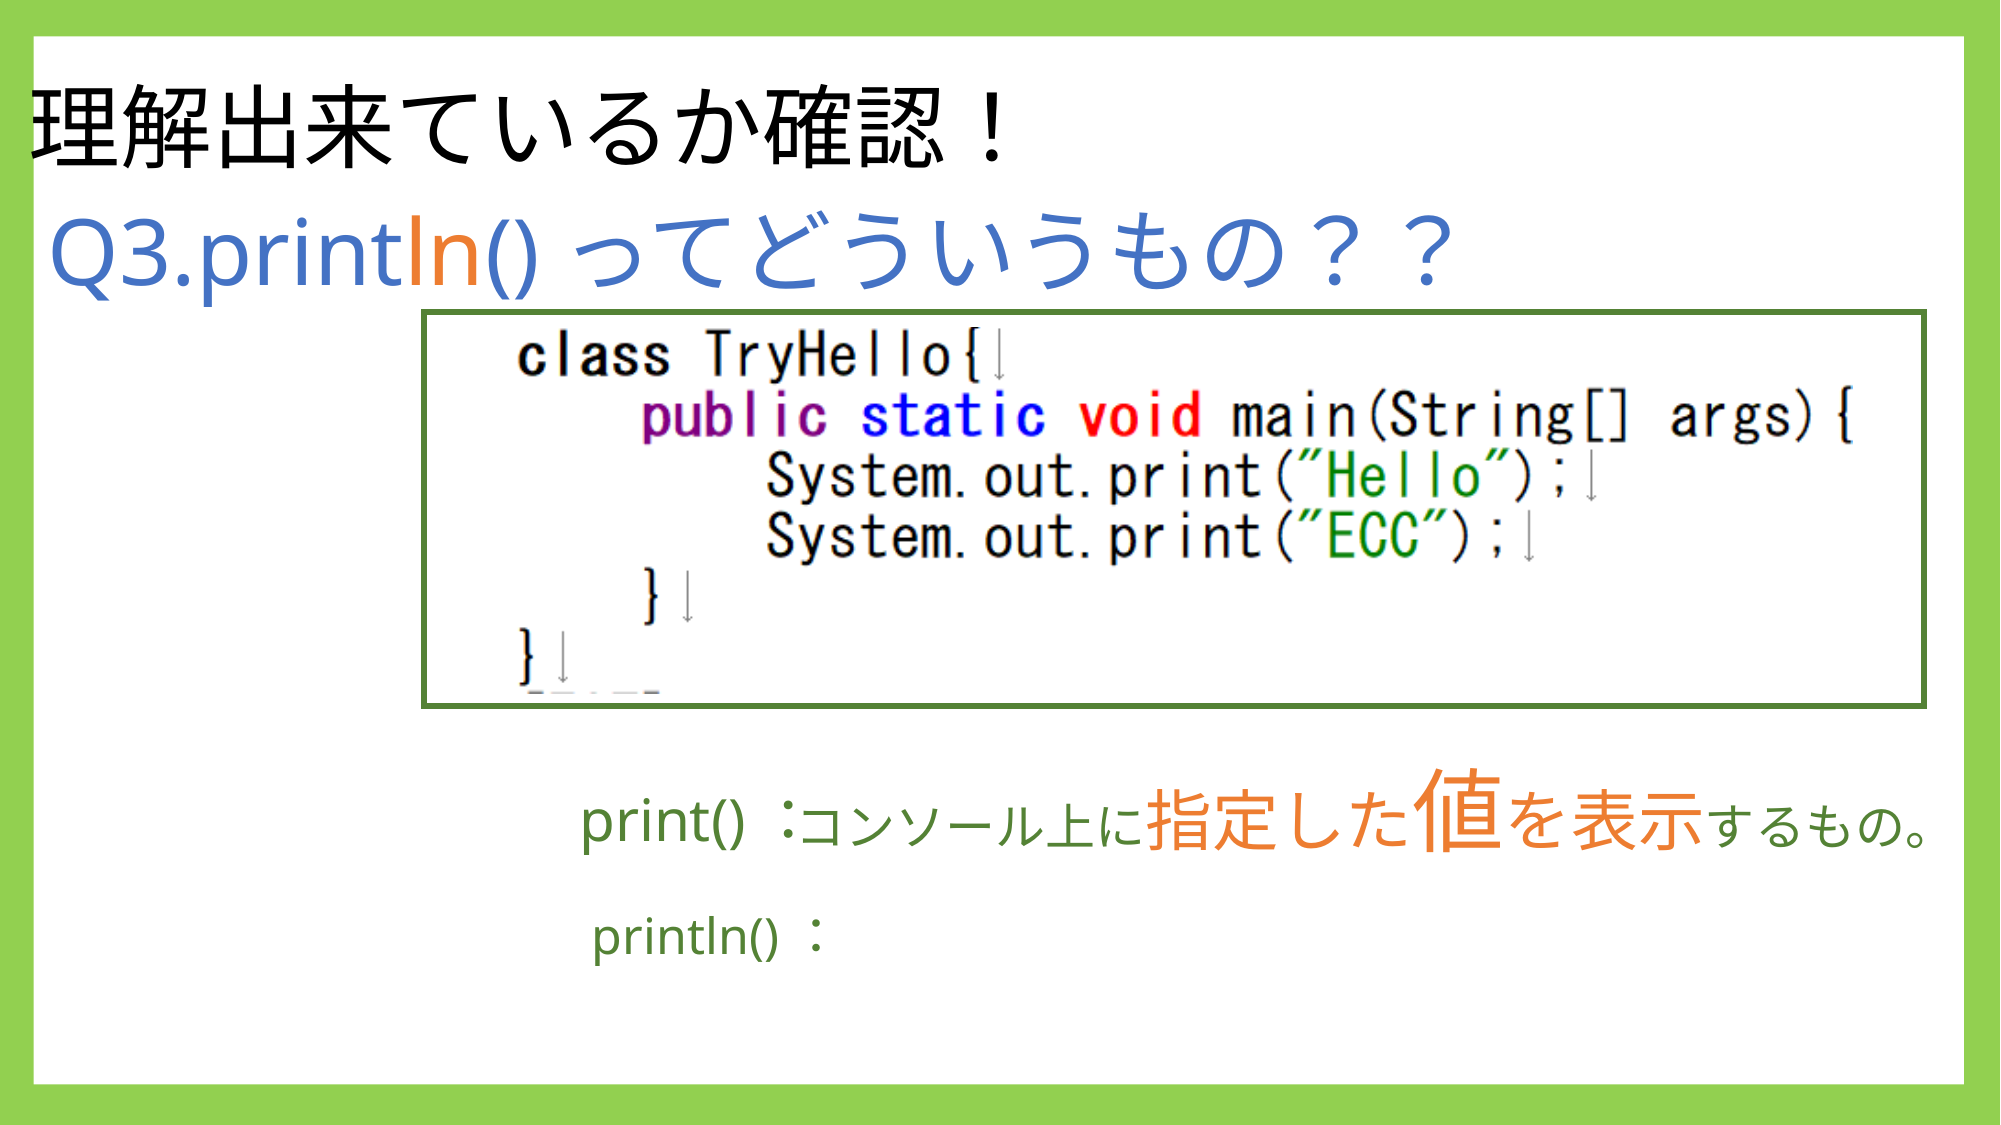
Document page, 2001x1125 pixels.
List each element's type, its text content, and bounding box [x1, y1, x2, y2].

text_box [423, 311, 1925, 707]
text_box print()： [564, 775, 781, 861]
text_box println()： [577, 897, 857, 973]
text_box 理解出来ているか確認！ [14, 62, 1053, 188]
picture [513, 327, 1853, 694]
text_box コンソール上に指定した値を表示するもの。 [781, 746, 1970, 871]
text_box Q3.println()ってどういうもの？？ [32, 185, 1490, 311]
